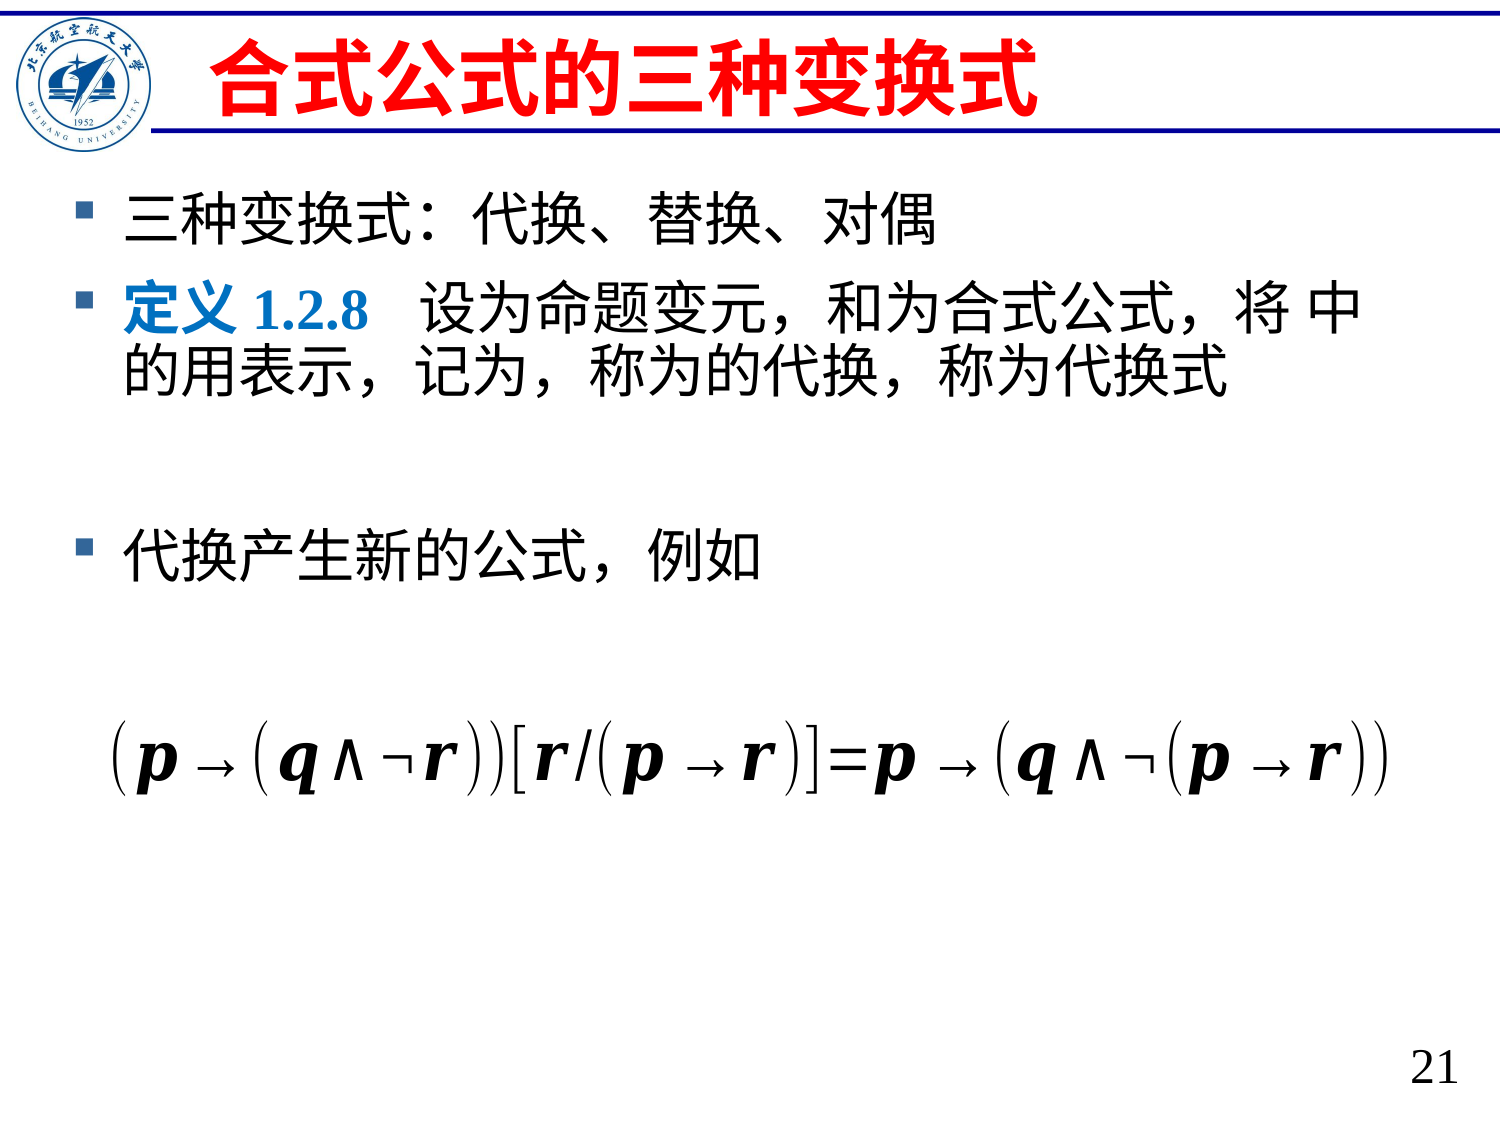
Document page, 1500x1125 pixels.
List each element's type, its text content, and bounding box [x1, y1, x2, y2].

picture [16, 17, 151, 152]
title 合式公式的三种变换式 [192, 32, 1415, 120]
